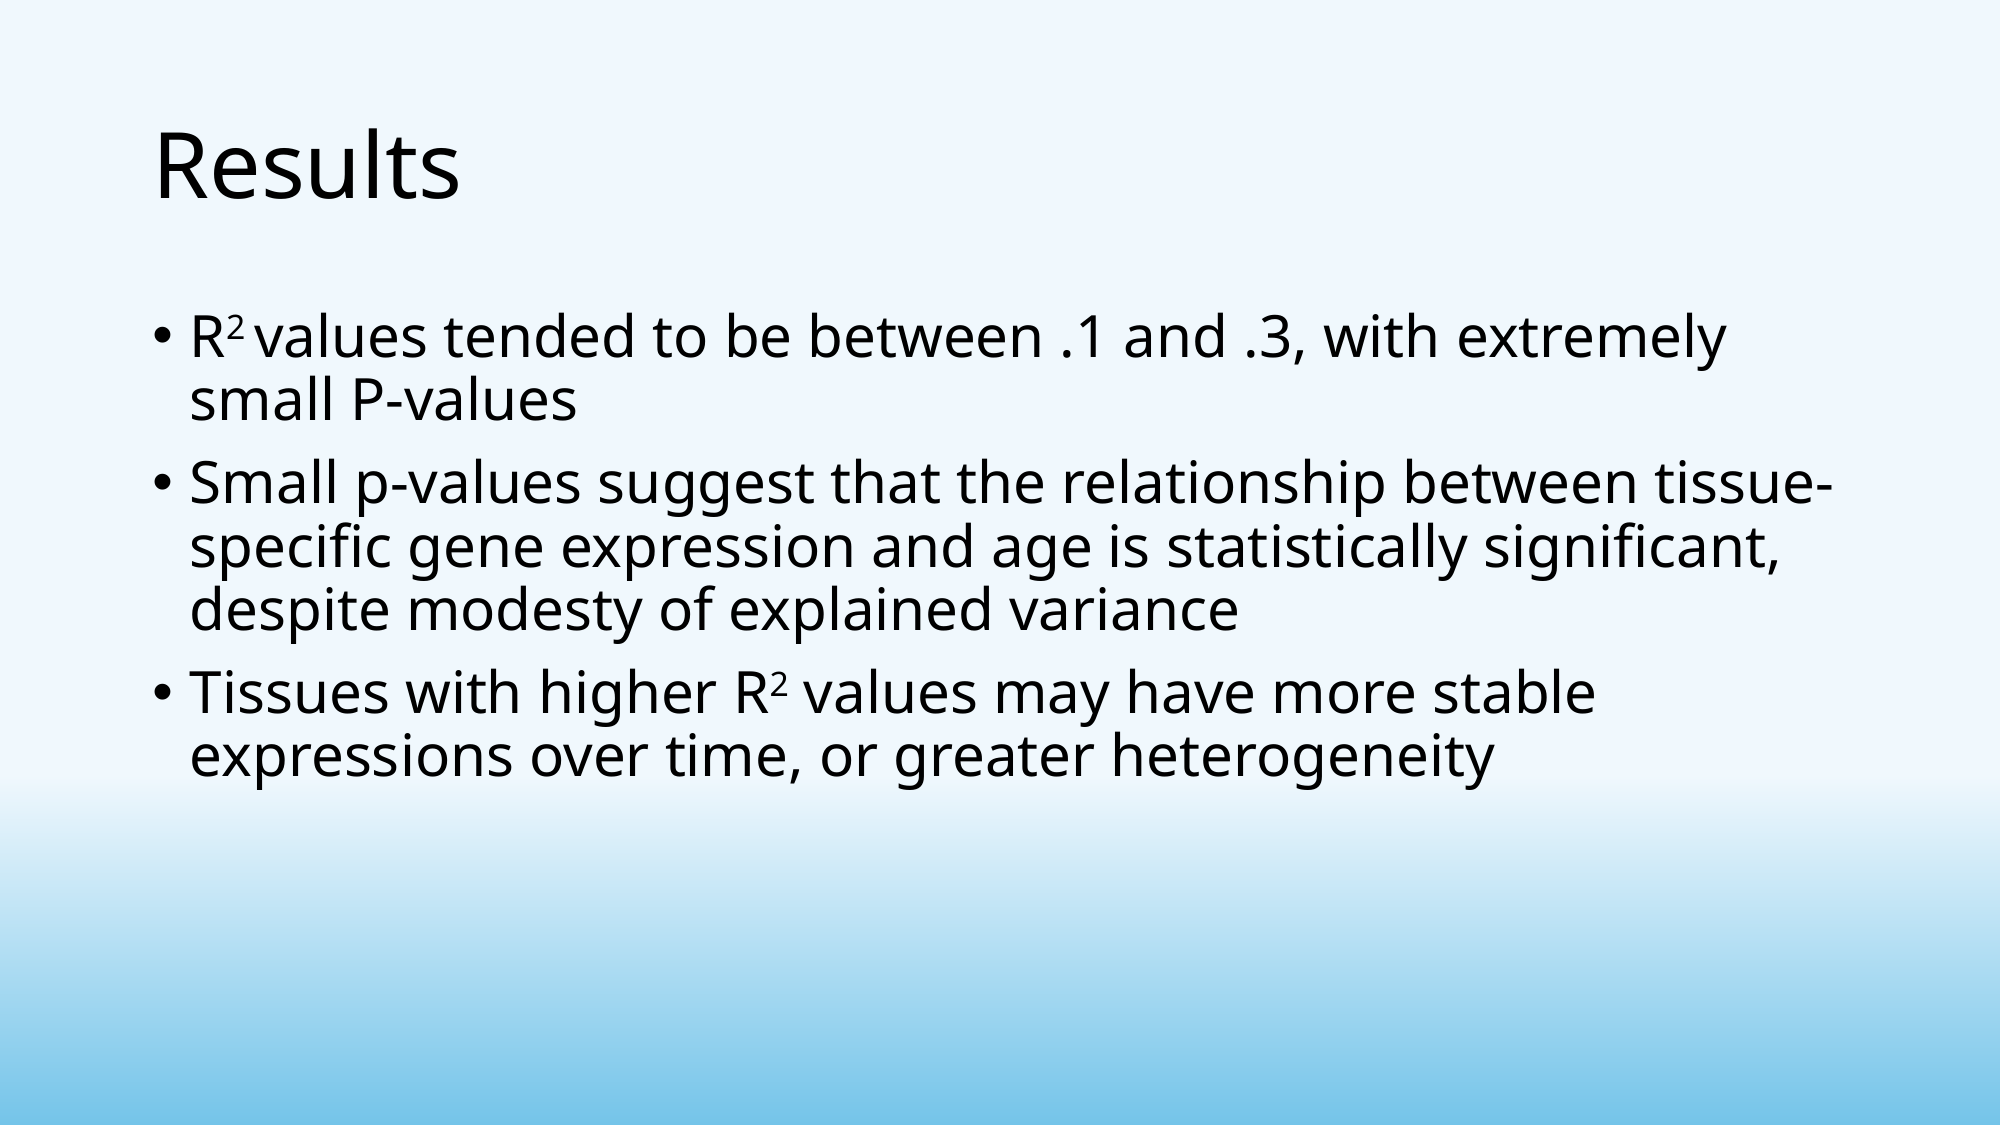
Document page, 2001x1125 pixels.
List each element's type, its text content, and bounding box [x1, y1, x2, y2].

title Results [137, 59, 1863, 278]
list R2 values tended to be between .1 and .3, with extremely small P-values Small p-values suggest that the relationship between tissue-specific gene expression and age is statistically significant, despite modesty of explained variance Tissues with higher R2 values may have more stable expressions over time, or greater heterogeneity [137, 299, 1863, 1014]
